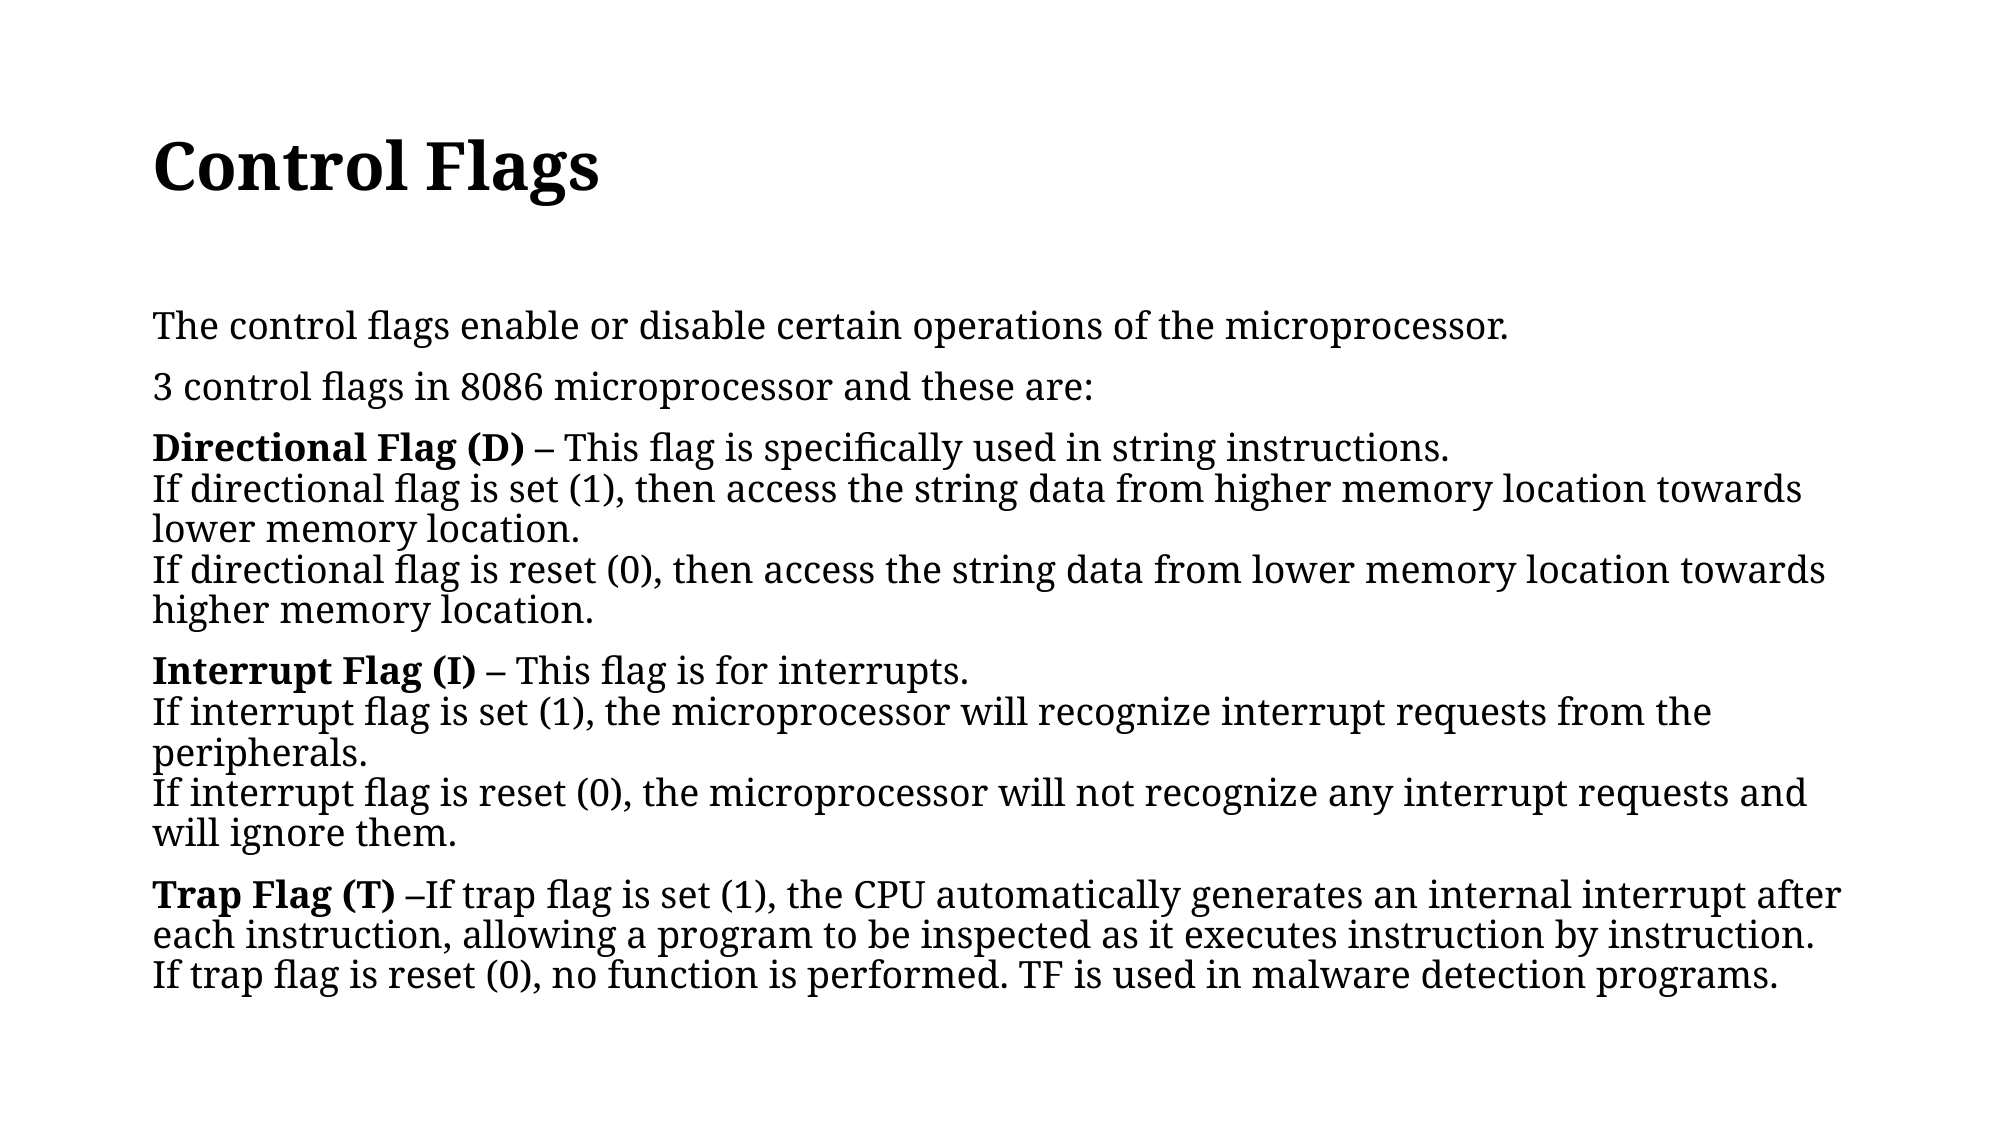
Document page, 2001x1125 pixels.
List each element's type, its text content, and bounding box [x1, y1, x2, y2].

title Control Flags [137, 59, 1863, 278]
list The control flags enable or disable certain operations of the microprocessor. 3 control flags in 8086 microprocessor and these are: Directional Flag (D) – This flag is specifically used in string instructions. If directional flag is set (1), then access the string data from higher memory location towards lower memory location. If directional flag is reset (0), then access the string data from lower memory location towards higher memory location. Interrupt Flag (I) – This flag is for interrupts. If interrupt flag is set (1), the microprocessor will recognize interrupt requests from the peripherals. If interrupt flag is reset (0), the microprocessor will not recognize any interrupt requests and will ignore them. Trap Flag (T) –If trap flag is set (1), the CPU automatically generates an internal interrupt after each instruction, allowing a program to be inspected as it executes instruction by instruction. If trap flag is reset (0), no function is performed. TF is used in malware detection programs. [137, 299, 1863, 1014]
